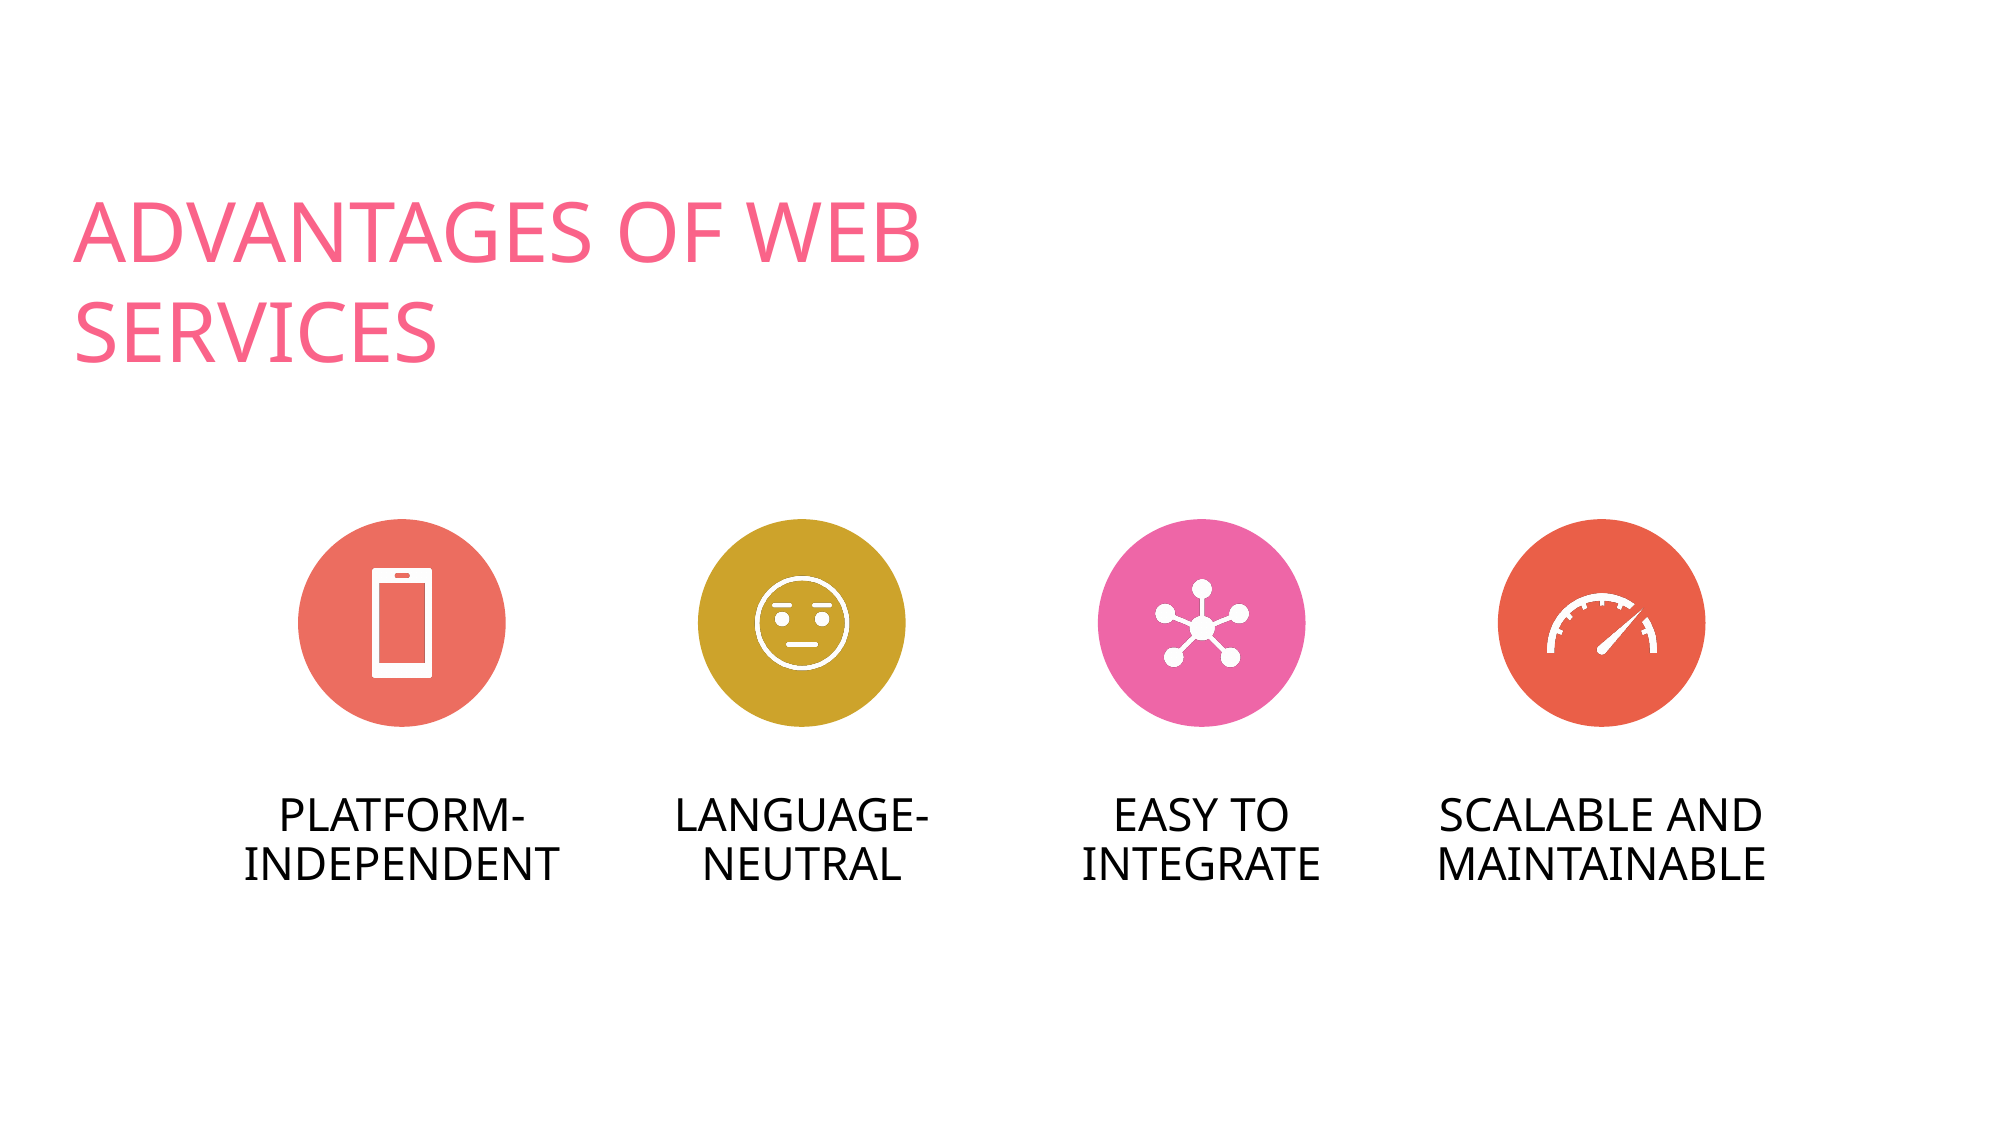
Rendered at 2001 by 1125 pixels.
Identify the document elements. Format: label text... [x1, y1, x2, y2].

text_box ADVANTAGES OF WEB SERVICES [58, 171, 1207, 387]
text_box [132, 388, 1872, 1041]
